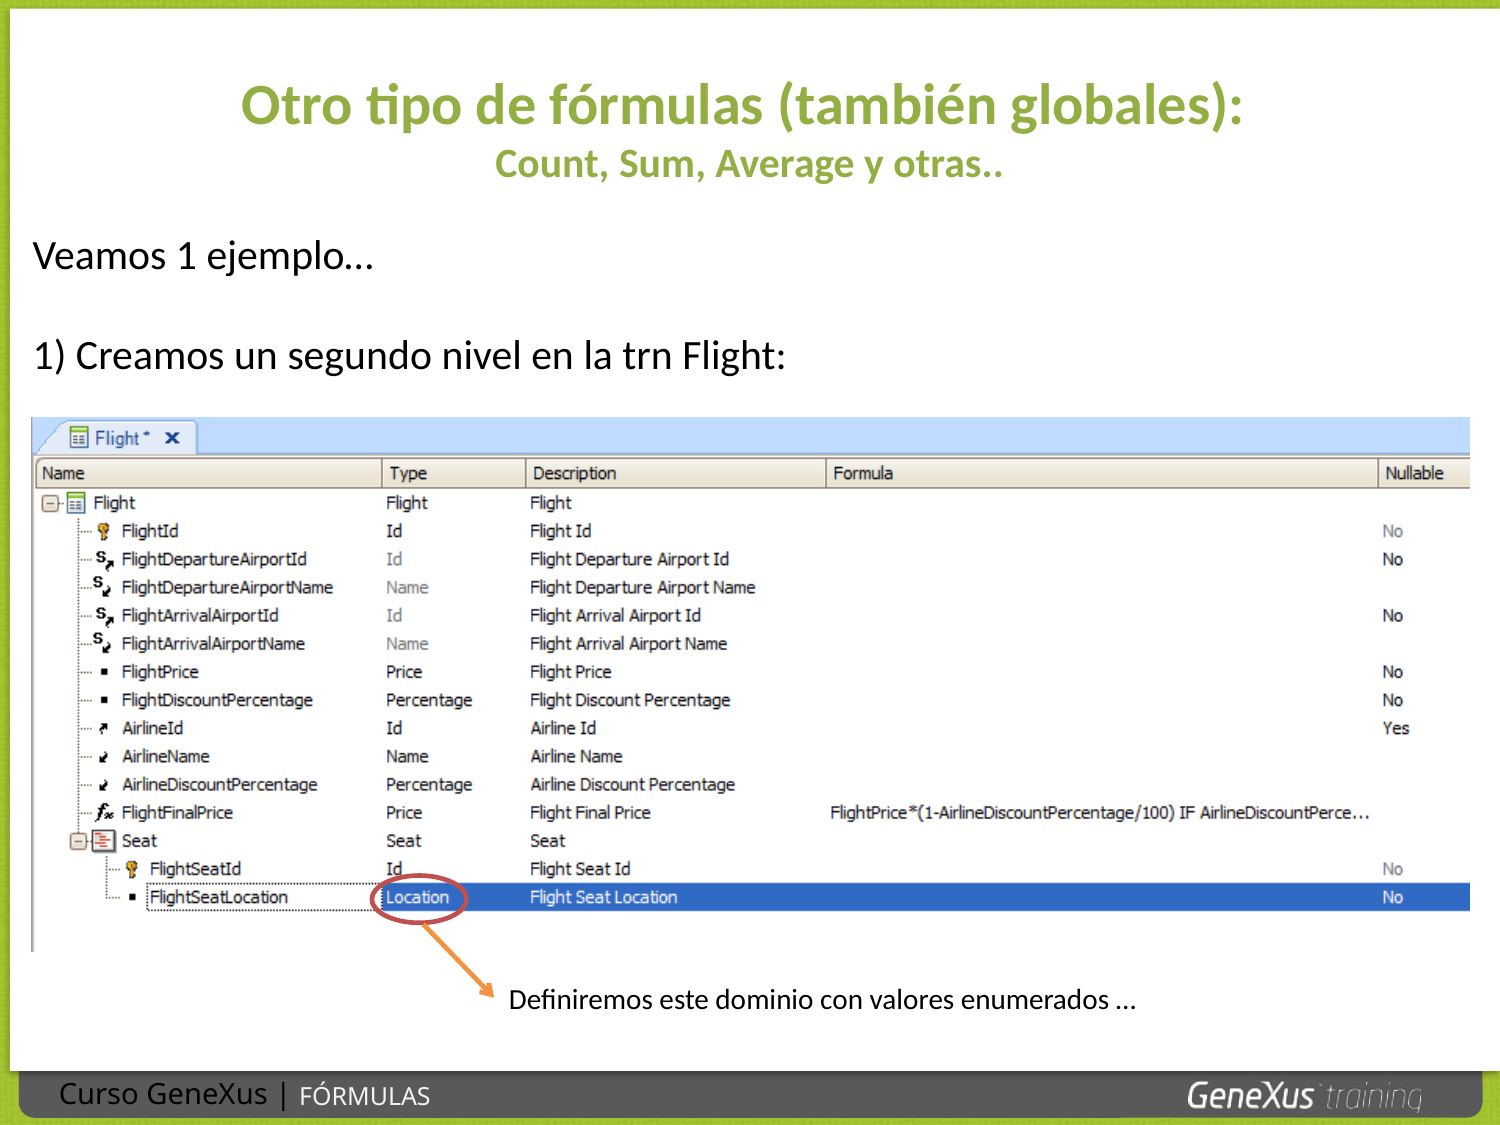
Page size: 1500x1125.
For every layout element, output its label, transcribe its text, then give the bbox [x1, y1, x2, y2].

text_box Definiremos este dominio con valores enumerados … [494, 972, 1329, 1023]
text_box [422, 924, 495, 998]
text_box Otro tipo de fórmulas (también globales): Count, Sum, Average y otras.. [0, 30, 1500, 221]
text_box Veamos 1 ejemplo… 1) Creamos un segundo nivel en la trn Flight: [17, 221, 1418, 398]
picture [31, 417, 1470, 953]
text_box FÓRMULAS [299, 1070, 939, 1121]
